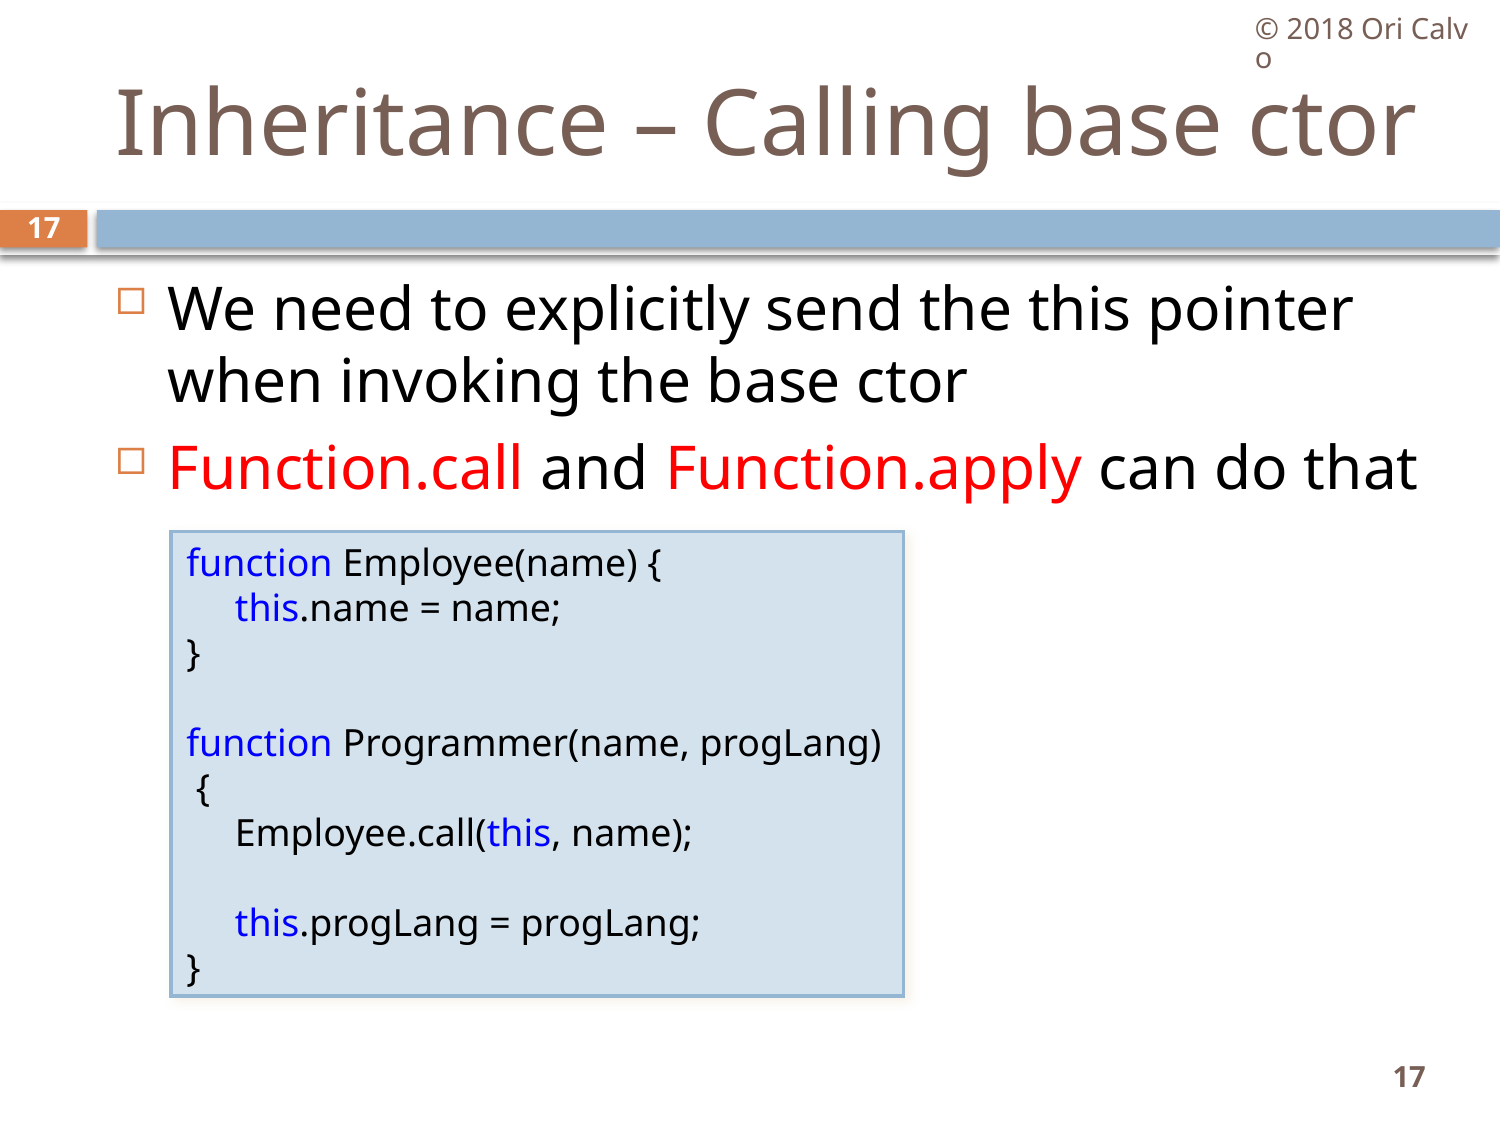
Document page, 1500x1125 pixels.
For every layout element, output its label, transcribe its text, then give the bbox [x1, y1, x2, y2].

footer © 2018 Ori Calvo [1240, 0, 1500, 60]
list We need to explicitly send the this pointer when invoking the base ctor Function.call and Function.apply can do that [100, 262, 1438, 1000]
slide_number 17 [0, 208, 88, 249]
text_box function Employee(name) { this.name = name; } function Programmer(name, progLang) { Employee.call(this, name); this.progLang = progLang; } [171, 531, 904, 997]
title Complete Sample [176, 529, 914, 1000]
title Complete Sample [169, 536, 175, 1000]
title Inheritance – Calling base ctor [100, 37, 1438, 200]
